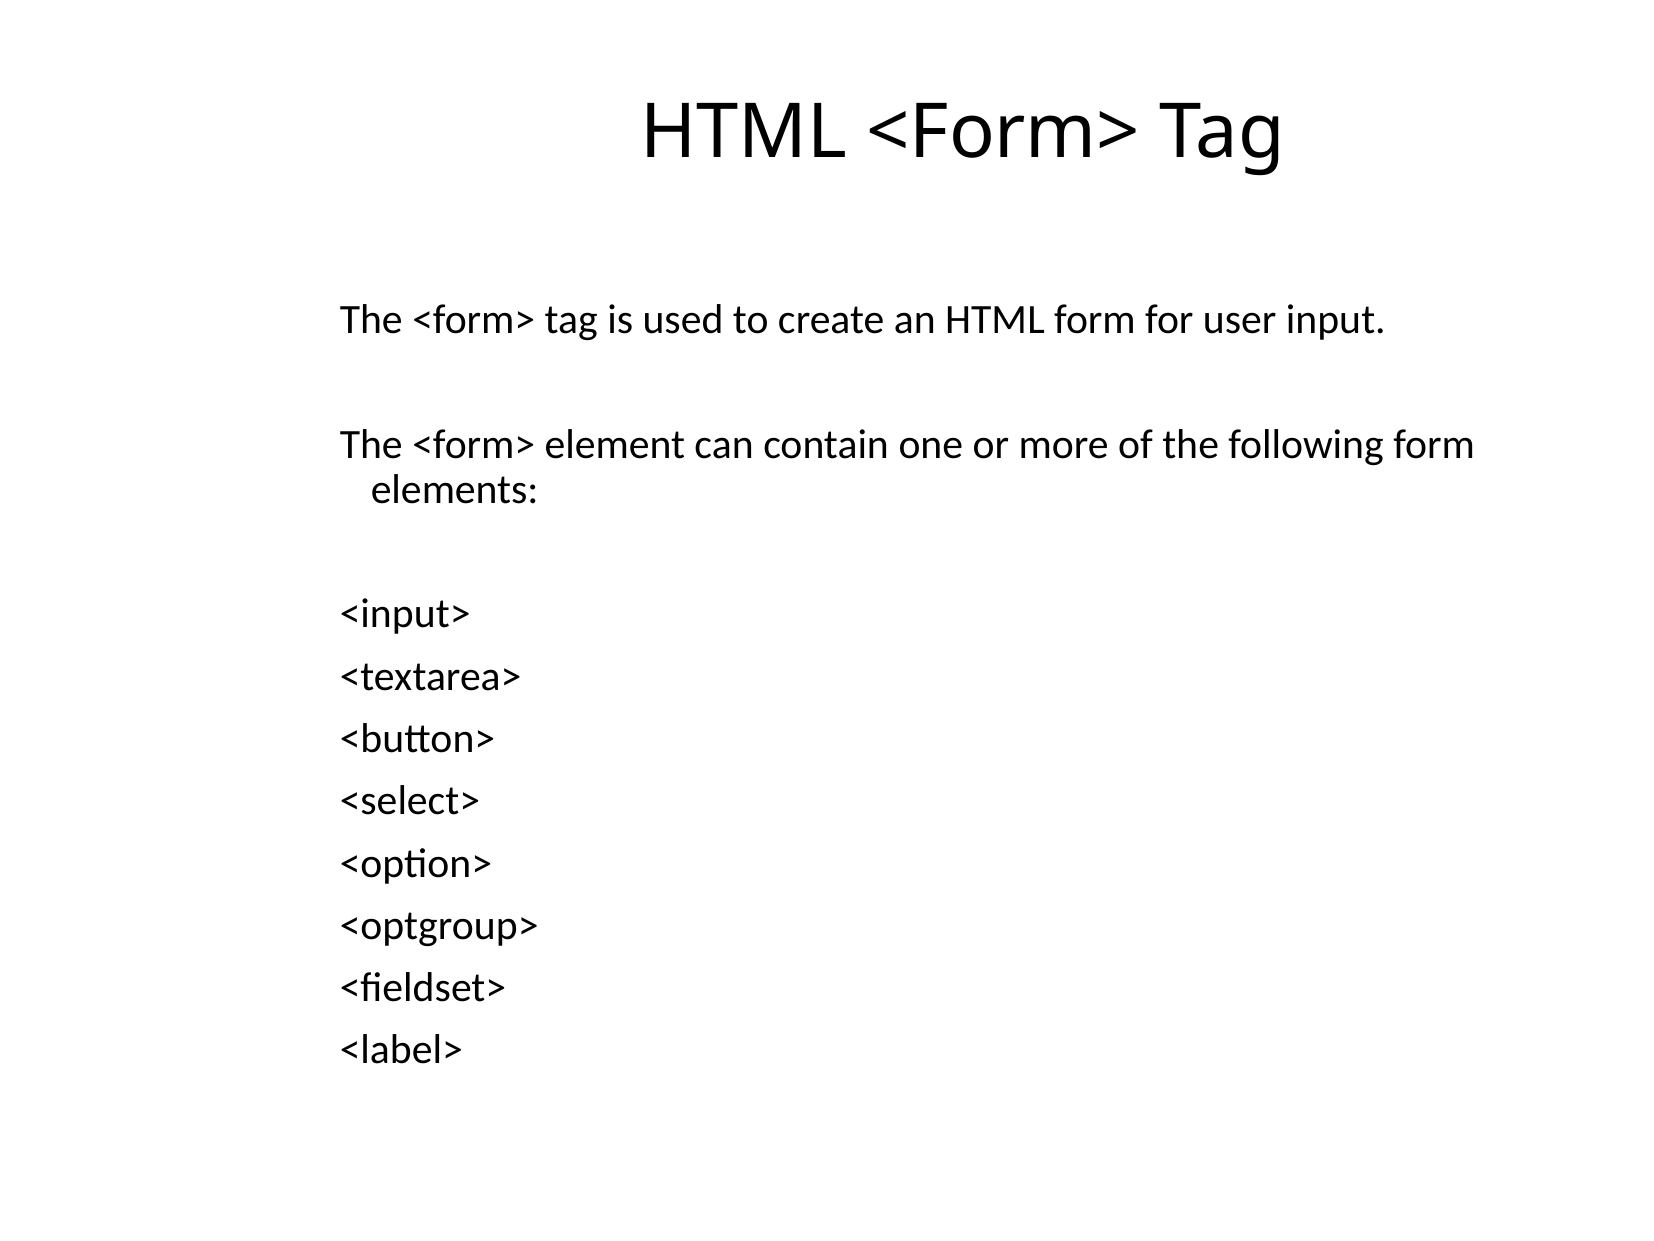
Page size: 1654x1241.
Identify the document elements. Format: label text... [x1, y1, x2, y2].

title HTML <Form> Tag [625, 29, 1635, 237]
list The <form> tag is used to create an HTML form for user input. The <form> element can contain one or more of the following form elements: <input> <textarea> <button> <select> <option> <optgroup> <fieldset> <label> [324, 290, 1600, 1225]
